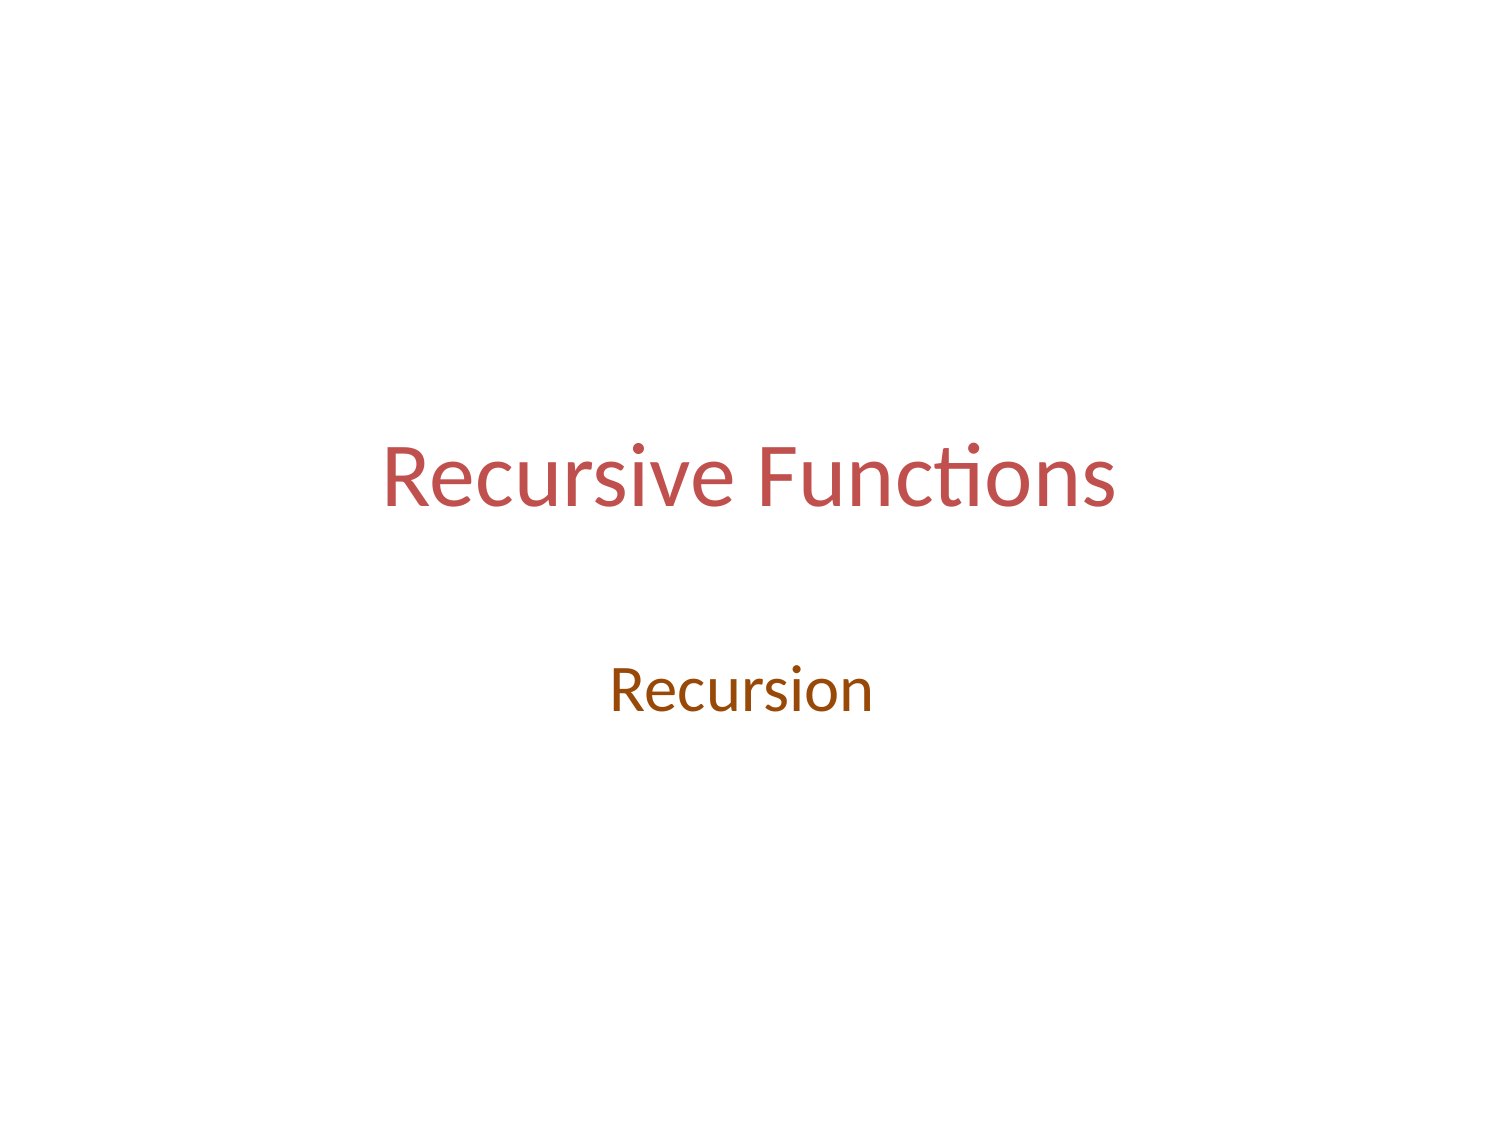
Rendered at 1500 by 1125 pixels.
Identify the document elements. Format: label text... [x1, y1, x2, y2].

subtitle Recursion [225, 637, 1275, 925]
title Recursive Functions [112, 349, 1388, 591]
